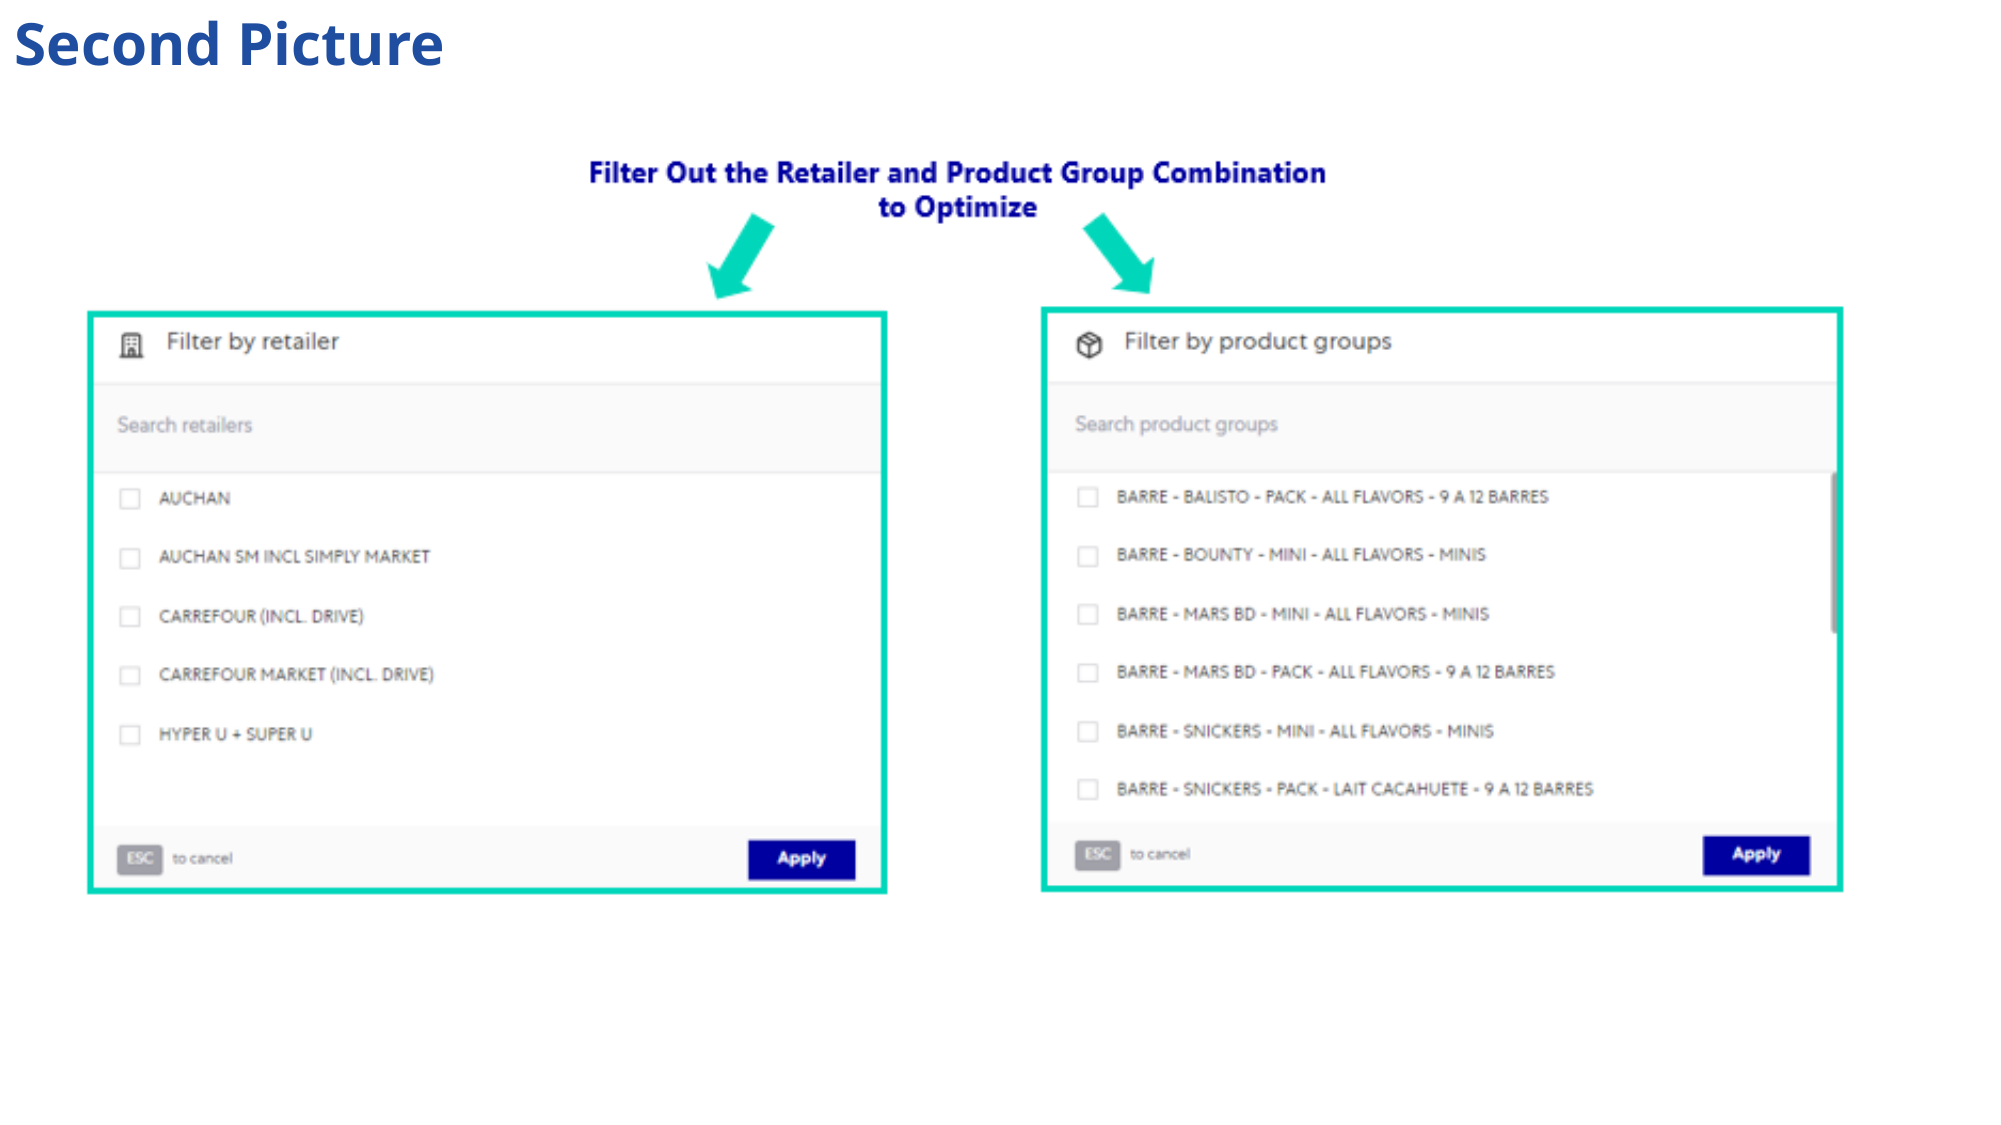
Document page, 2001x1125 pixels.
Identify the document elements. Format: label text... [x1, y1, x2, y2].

picture [43, 132, 1957, 993]
text_box Second Picture [0, 0, 1479, 85]
